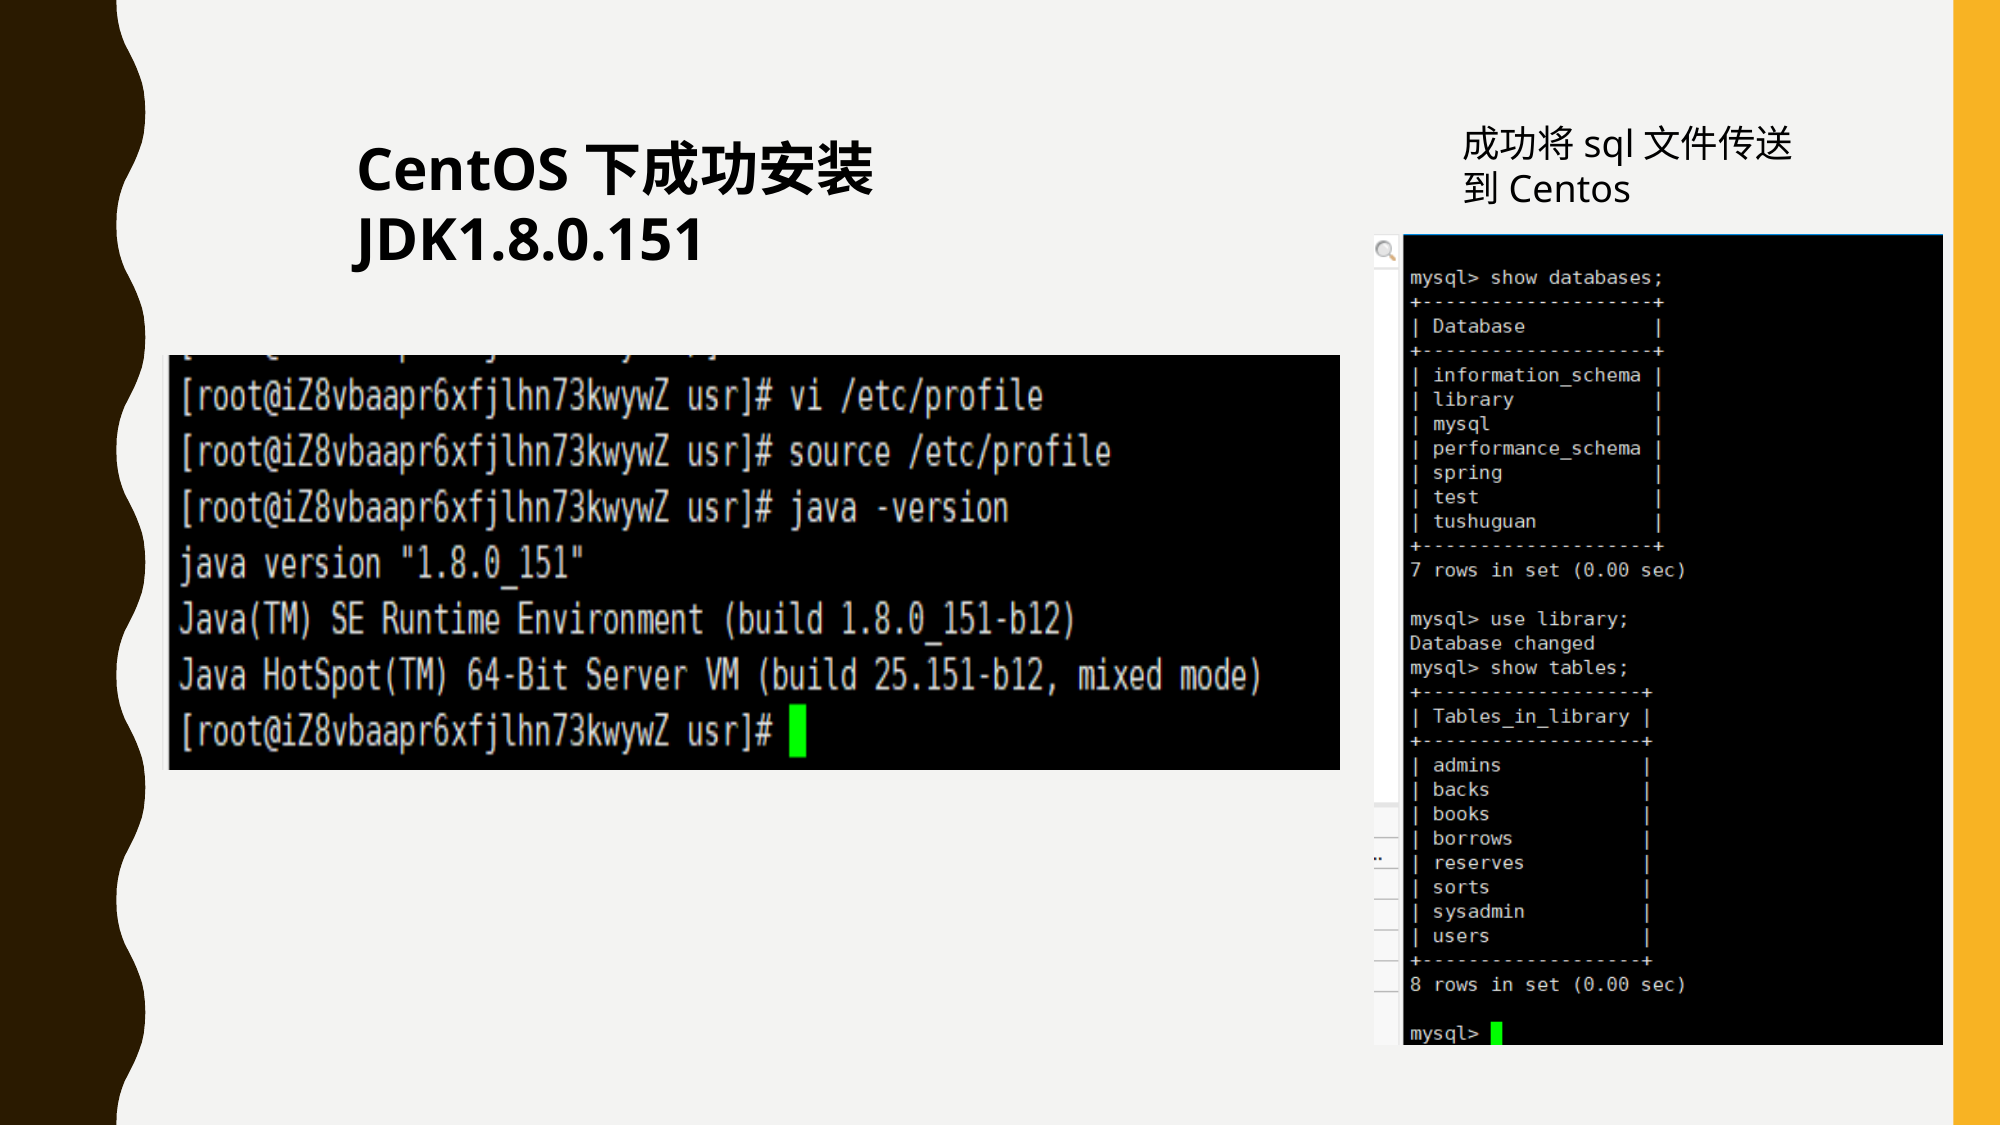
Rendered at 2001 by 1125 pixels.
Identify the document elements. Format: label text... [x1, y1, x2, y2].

text_box CentOS下成功安装JDK1.8.0.151 [341, 125, 1052, 280]
text_box 成功将sql文件传送到Centos [1447, 112, 1819, 218]
picture [1374, 234, 1943, 1045]
picture [162, 355, 1340, 770]
